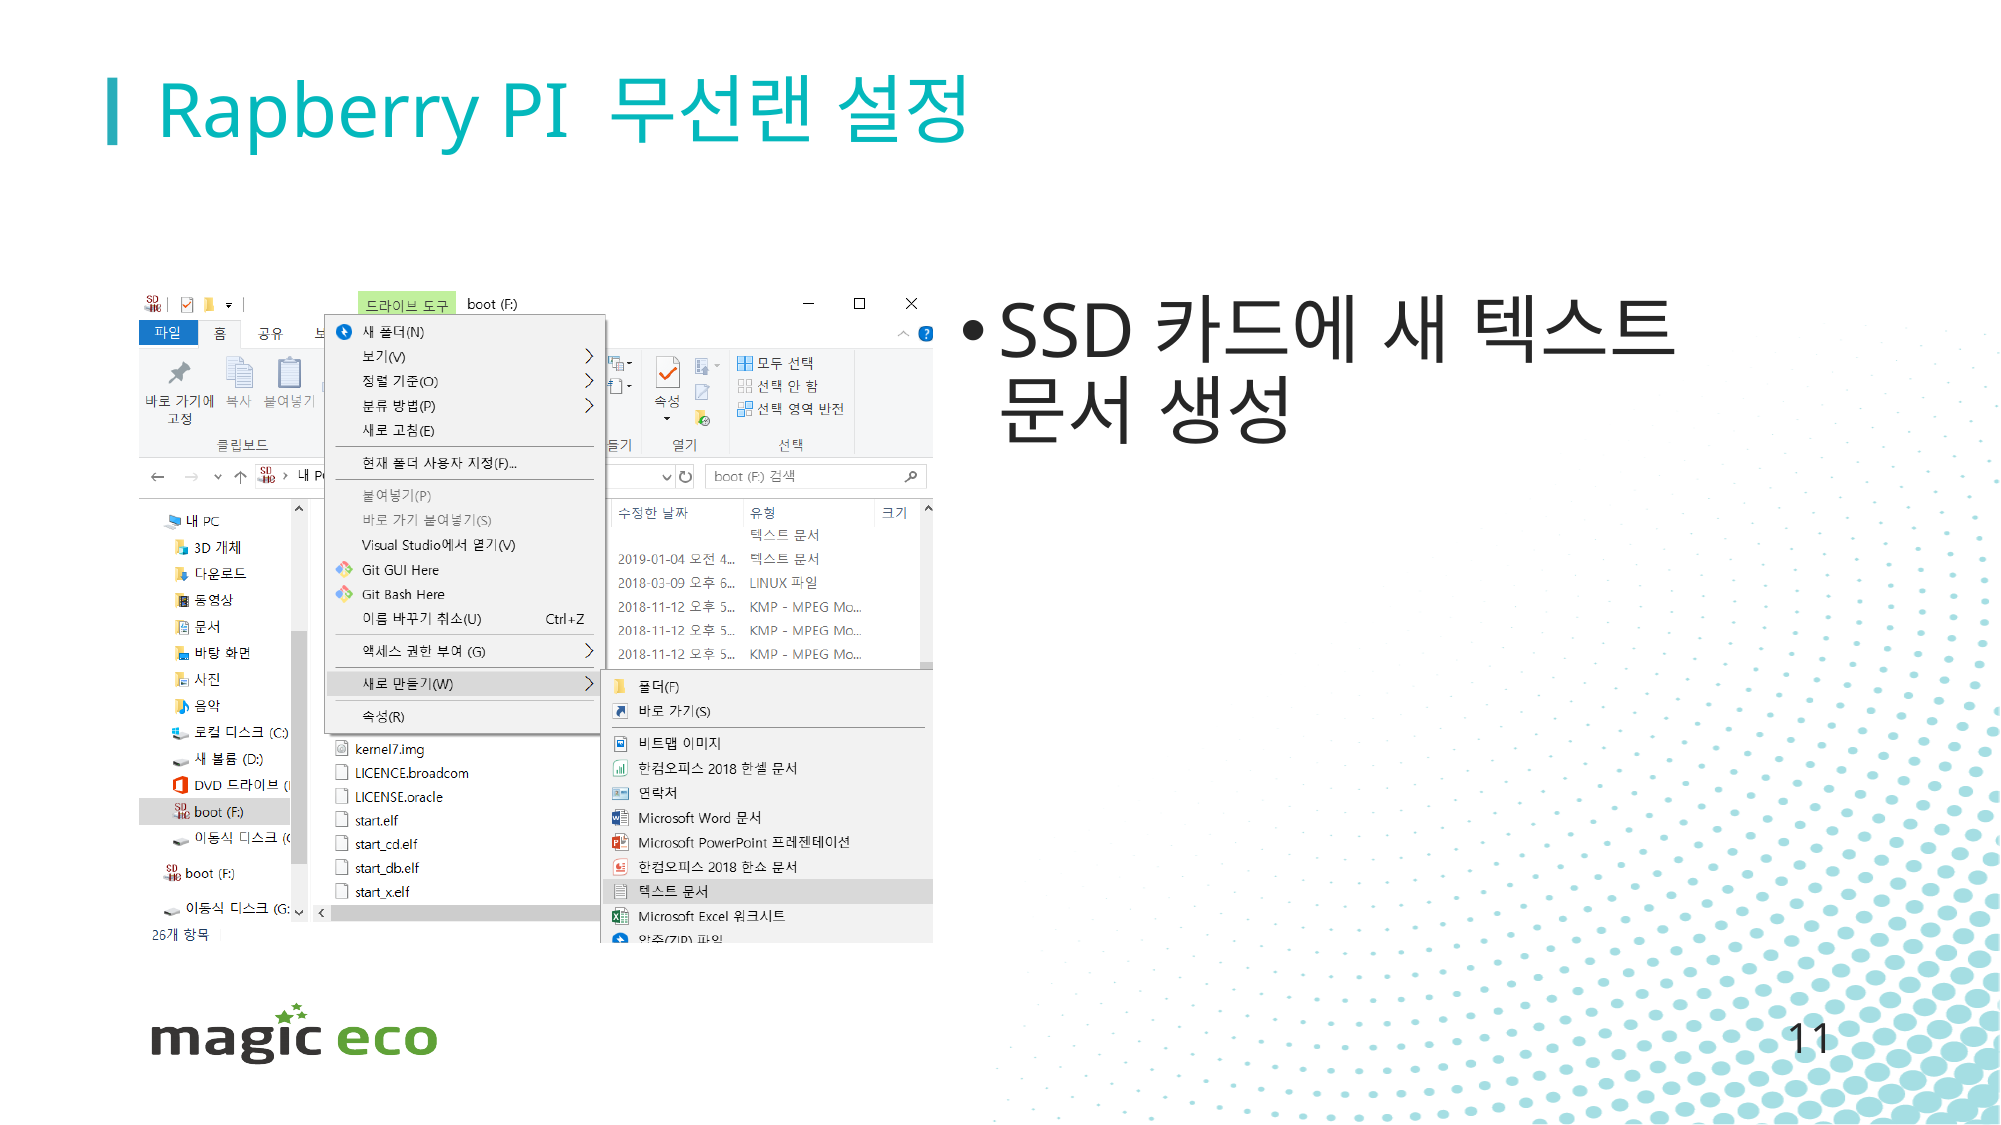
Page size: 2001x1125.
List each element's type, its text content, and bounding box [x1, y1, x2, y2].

title Rapberry PI 무선랜 설정 [141, 59, 1740, 168]
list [139, 290, 933, 943]
list SSD카드에 새 텍스트 문서 생성 [945, 285, 1778, 943]
picture [0, 0, 2000, 1125]
